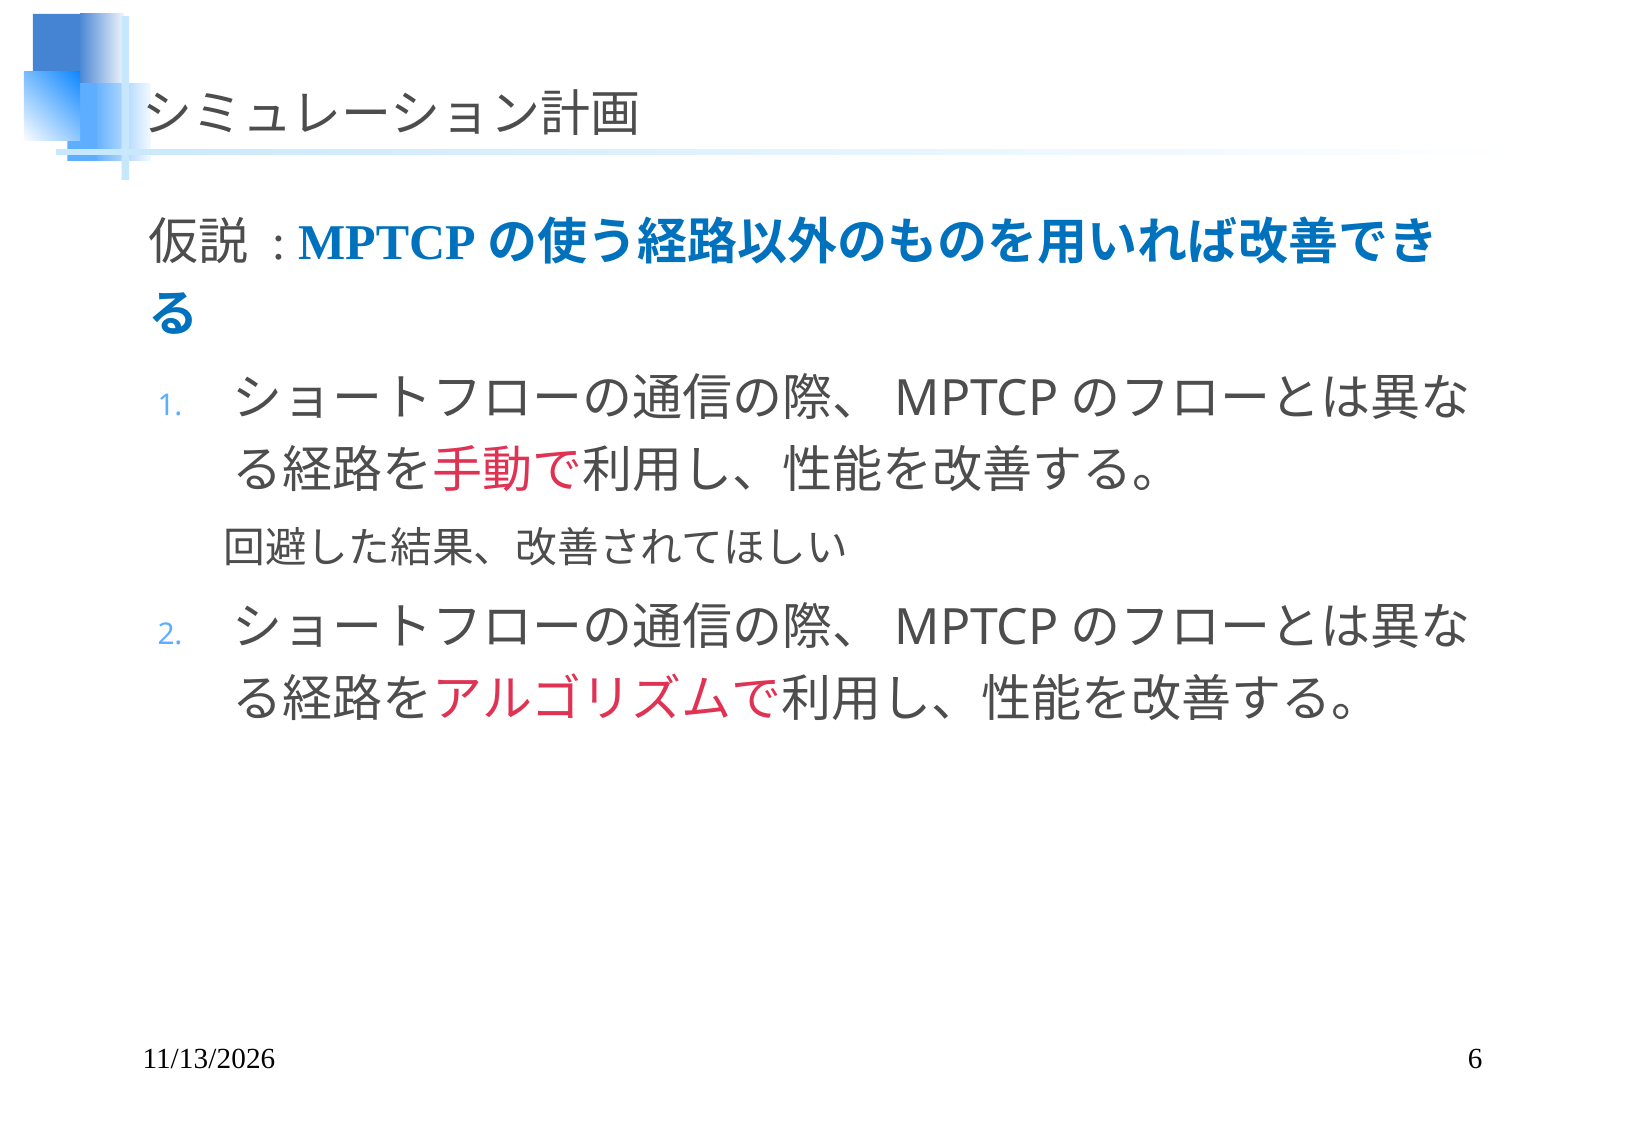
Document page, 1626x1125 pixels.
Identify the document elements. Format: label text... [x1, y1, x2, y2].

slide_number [127, 1034, 467, 1083]
list 仮説 : MPTCPの使う経路以外のものを用いれば改善できる ショートフローの通信の際、MPTCPのフローとは異なる経路を手動で利用し、性能を改善する。 回避した結果、改善されてほしい ショートフローの通信の際、MPTCPのフローとは異なる経路をアルゴリズムで利用し、性能を改善する。 [133, 189, 1492, 988]
slide_number 6 [1159, 1035, 1498, 1083]
title シミュレーション計画 [127, 54, 1522, 149]
